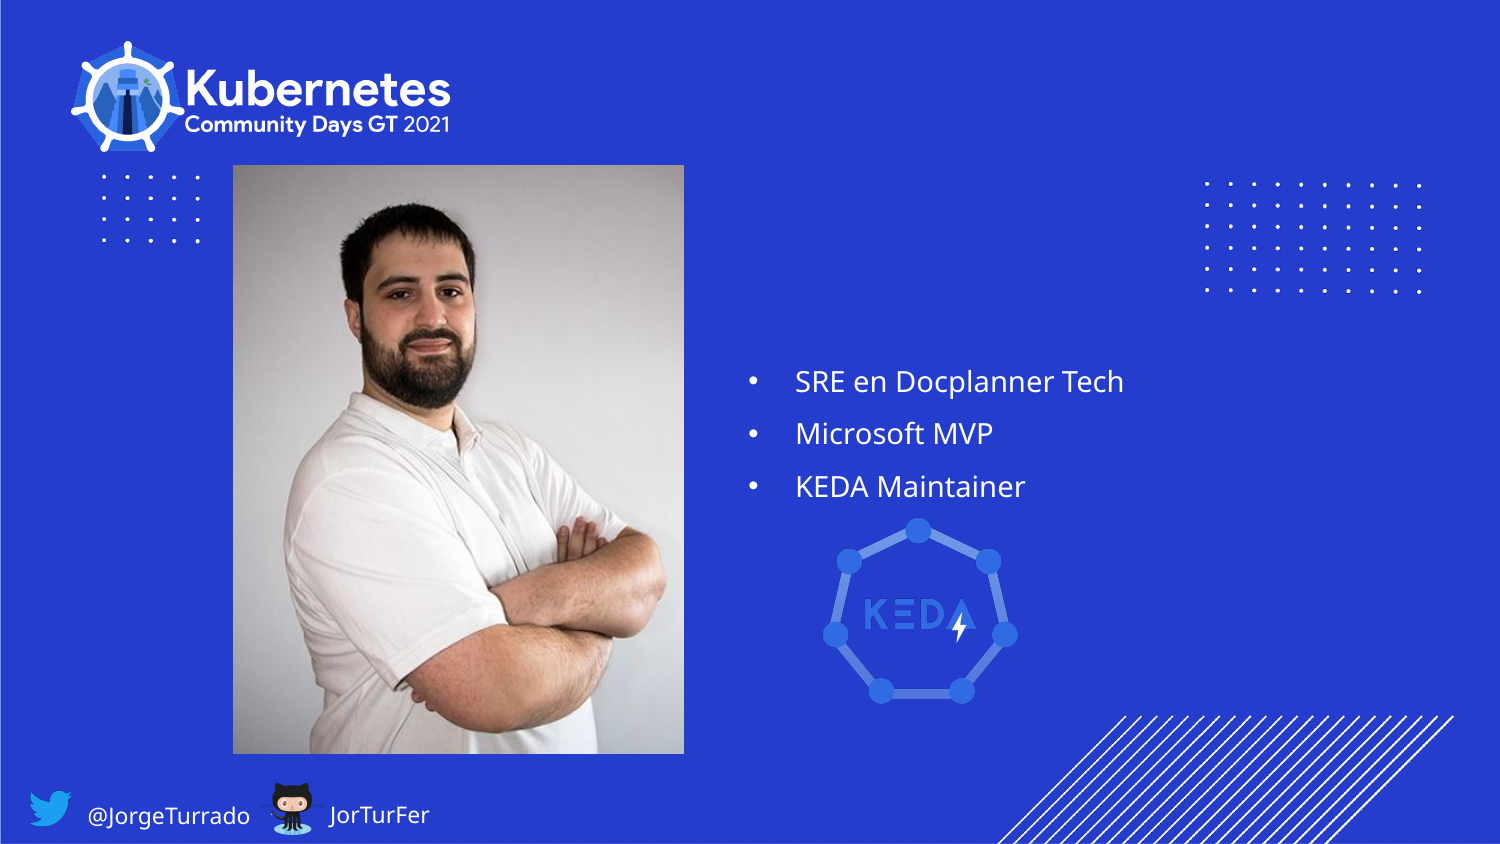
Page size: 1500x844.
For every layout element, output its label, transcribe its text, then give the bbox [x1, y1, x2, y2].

text_box @JorgeTurrado [90, 780, 270, 837]
text_box SRE en Docplanner Tech Microsoft MVP KEDA Maintainer [733, 338, 1500, 511]
text_box JorTurFer [315, 779, 457, 836]
picture [0, 0, 1500, 844]
